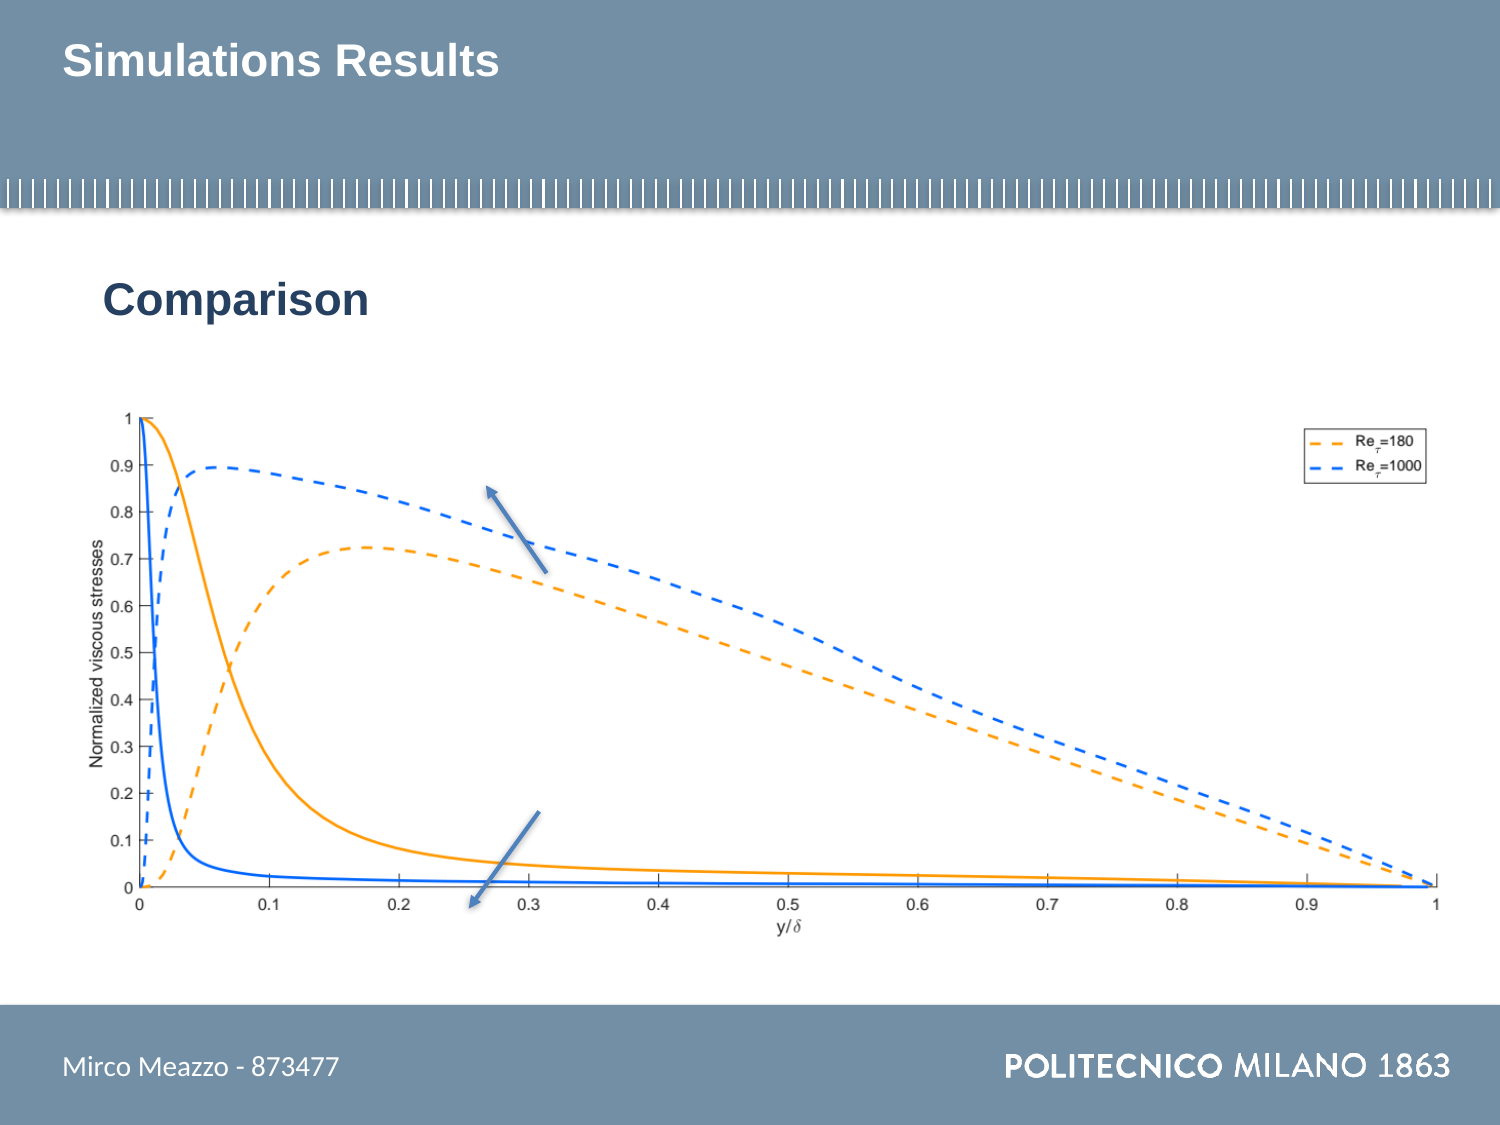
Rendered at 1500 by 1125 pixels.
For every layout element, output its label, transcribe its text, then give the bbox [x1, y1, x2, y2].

picture [999, 1041, 1456, 1089]
title Simulations Results [47, 22, 1455, 161]
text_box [468, 811, 540, 909]
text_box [485, 484, 547, 574]
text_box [13, 1036, 517, 1094]
picture [0, 375, 1500, 949]
